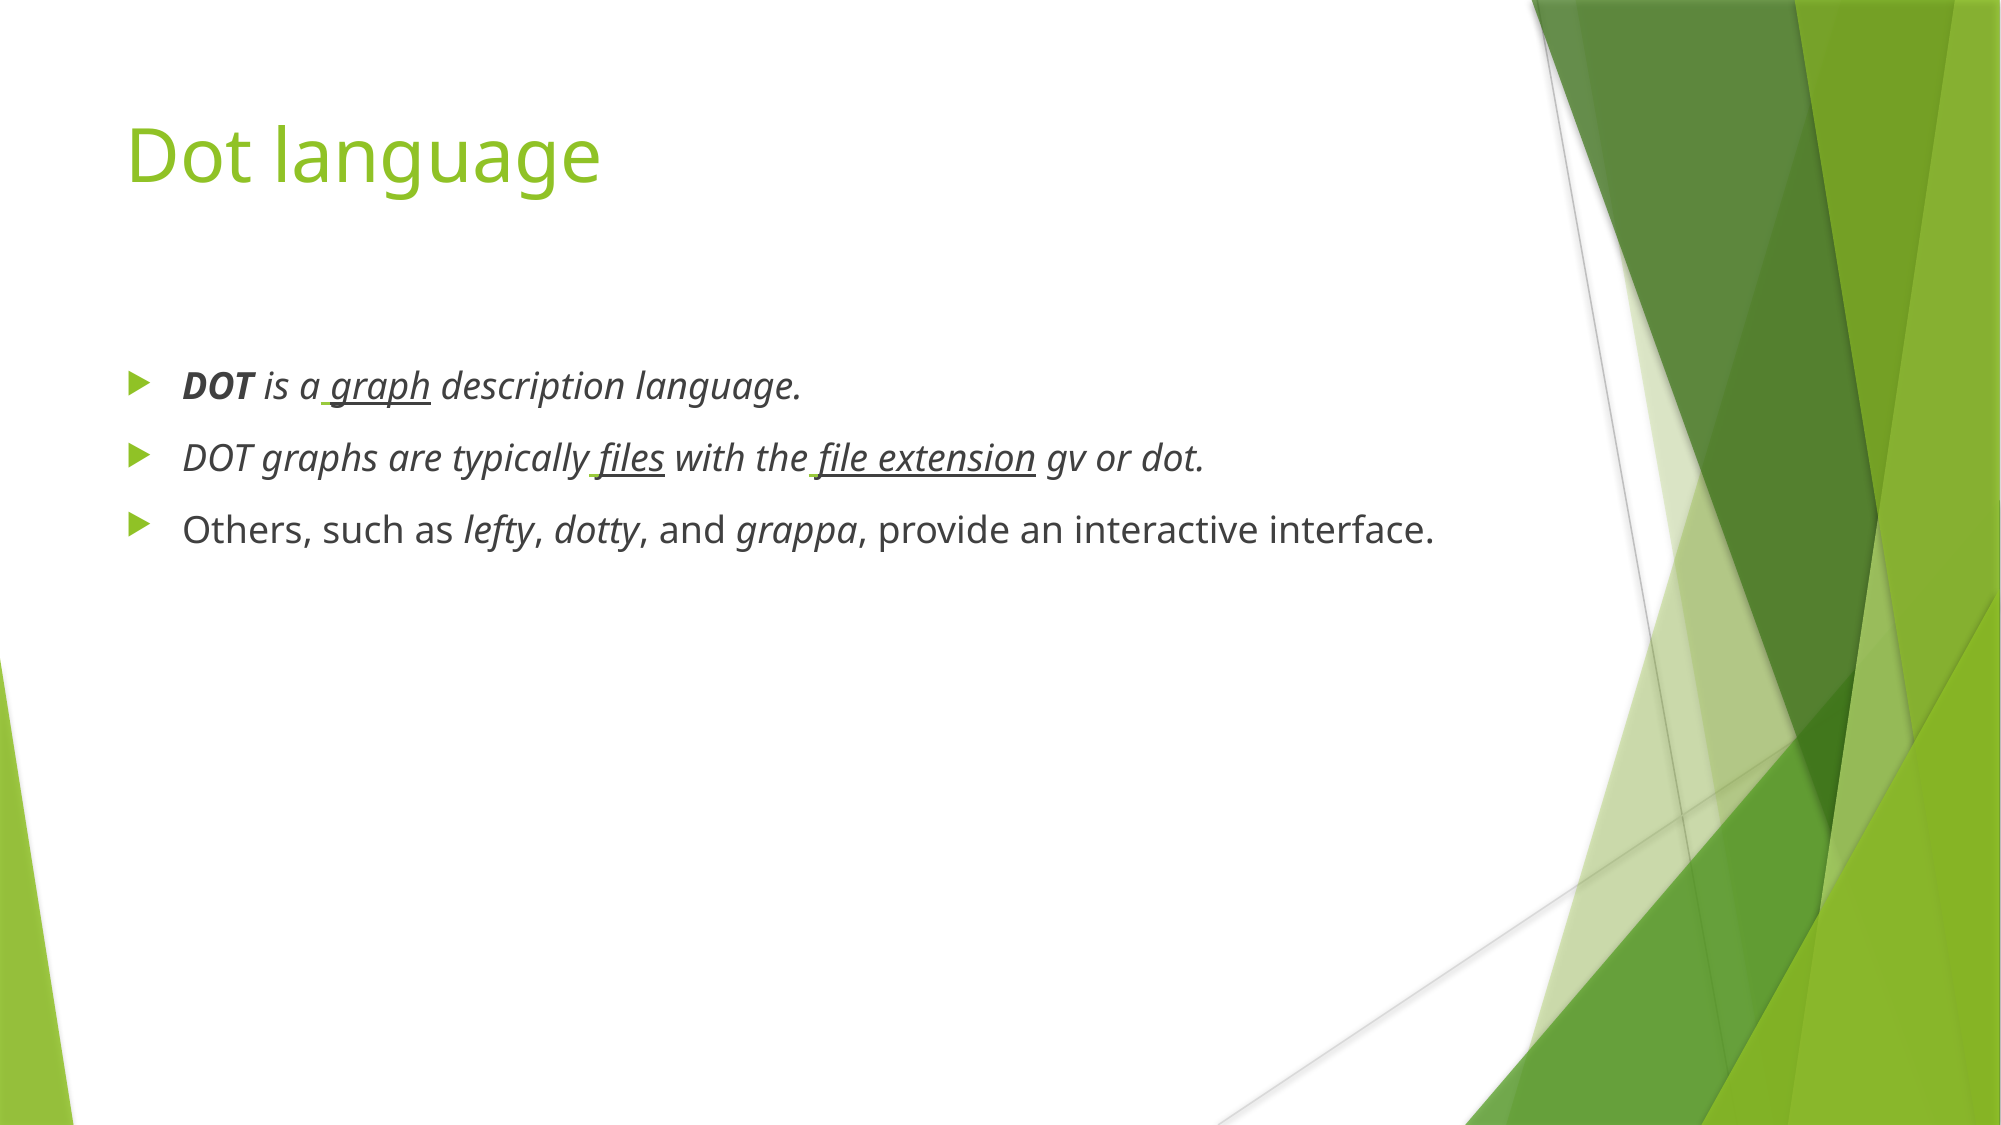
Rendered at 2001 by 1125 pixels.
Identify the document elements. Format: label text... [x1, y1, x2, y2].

text_box DOT is a graph description language. DOT graphs are typically files with the file extension gv or dot. Others, such as lefty, dotty, and grappa, provide an interactive interface. [111, 354, 1522, 991]
text_box Dot language [111, 99, 1522, 317]
